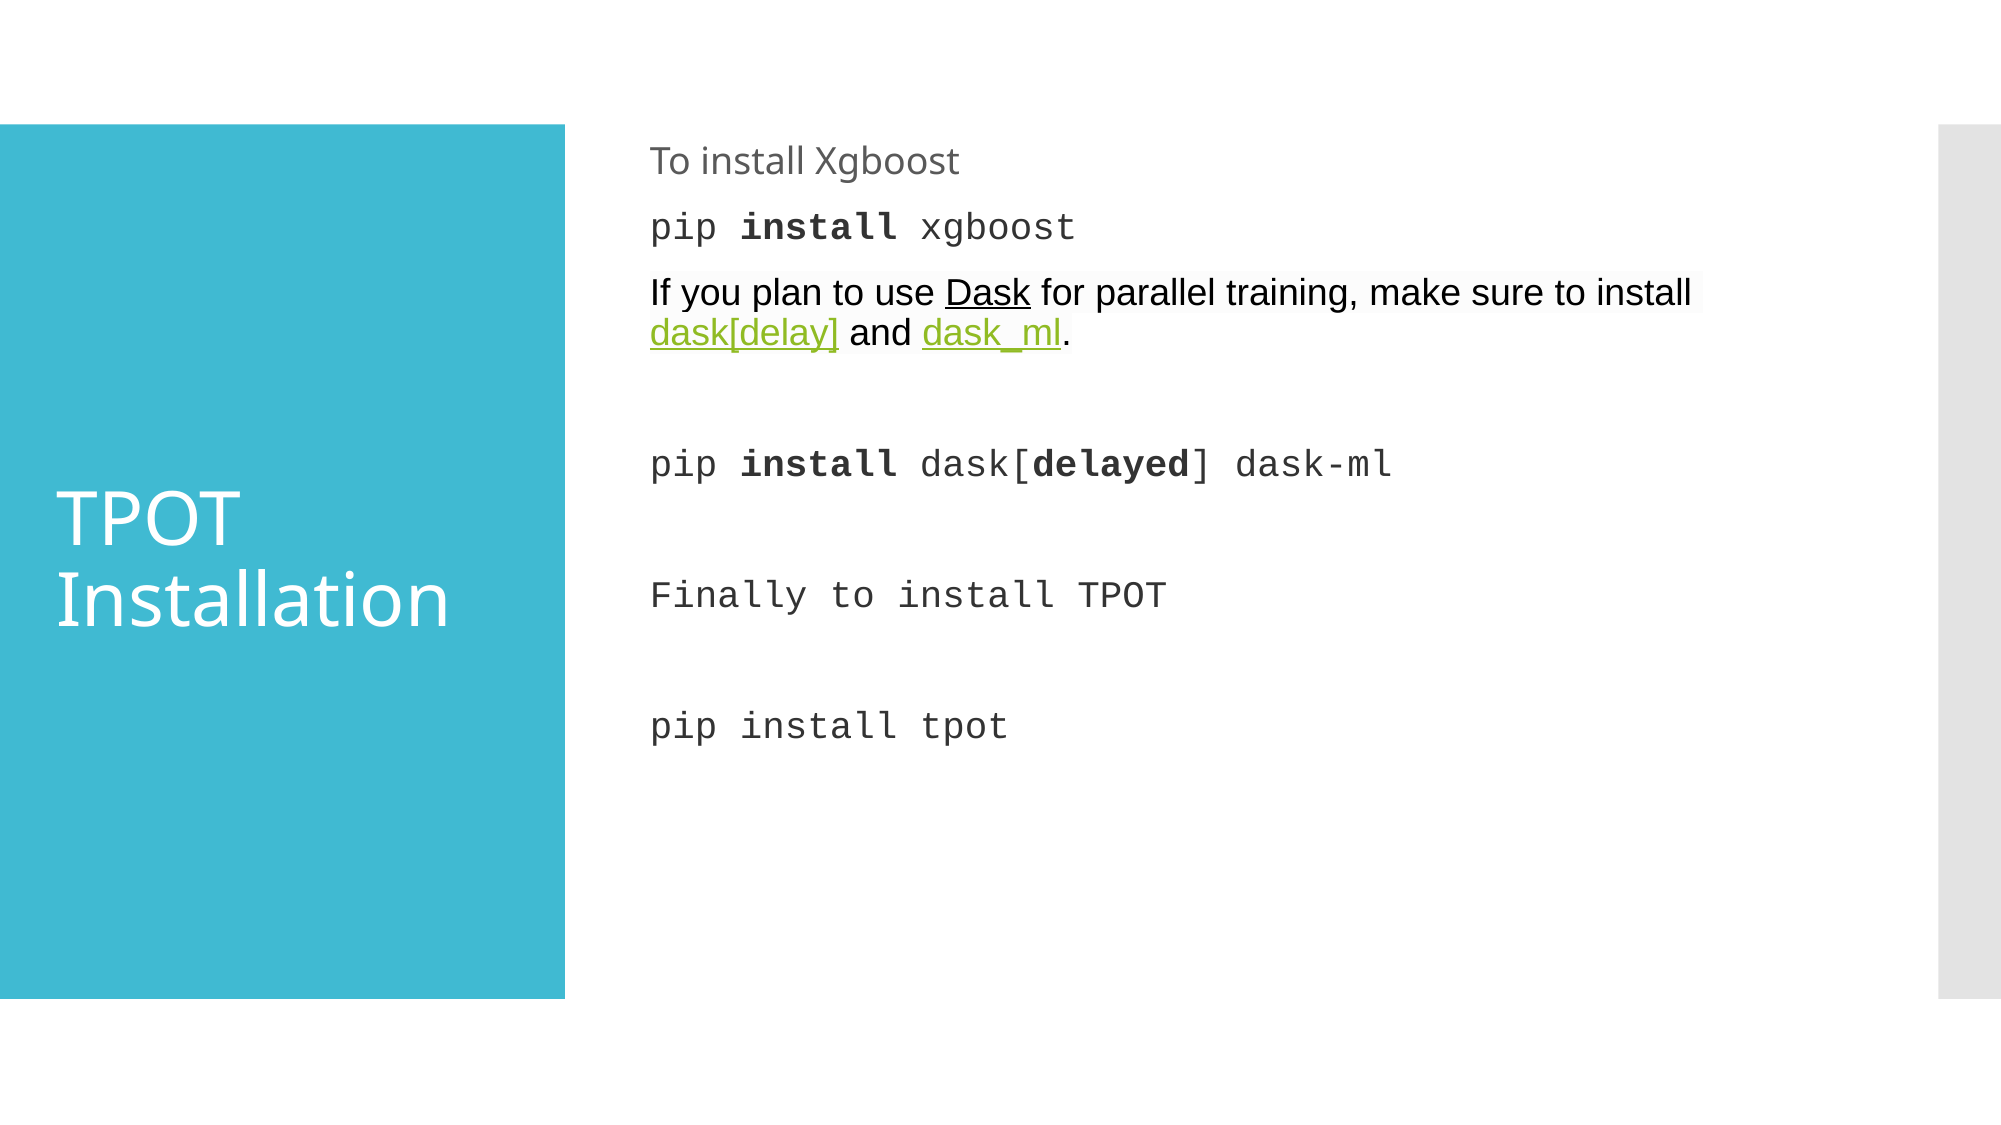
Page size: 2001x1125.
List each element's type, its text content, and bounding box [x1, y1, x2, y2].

title TPOT Installation [41, 184, 526, 940]
list To install Xgboost pip install xgboost If you plan to use Dask for parallel training, make sure to install dask[delay] and dask_ml. pip install dask[delayed] dask-ml Finally to install TPOT pip install tpot [634, 141, 1835, 982]
